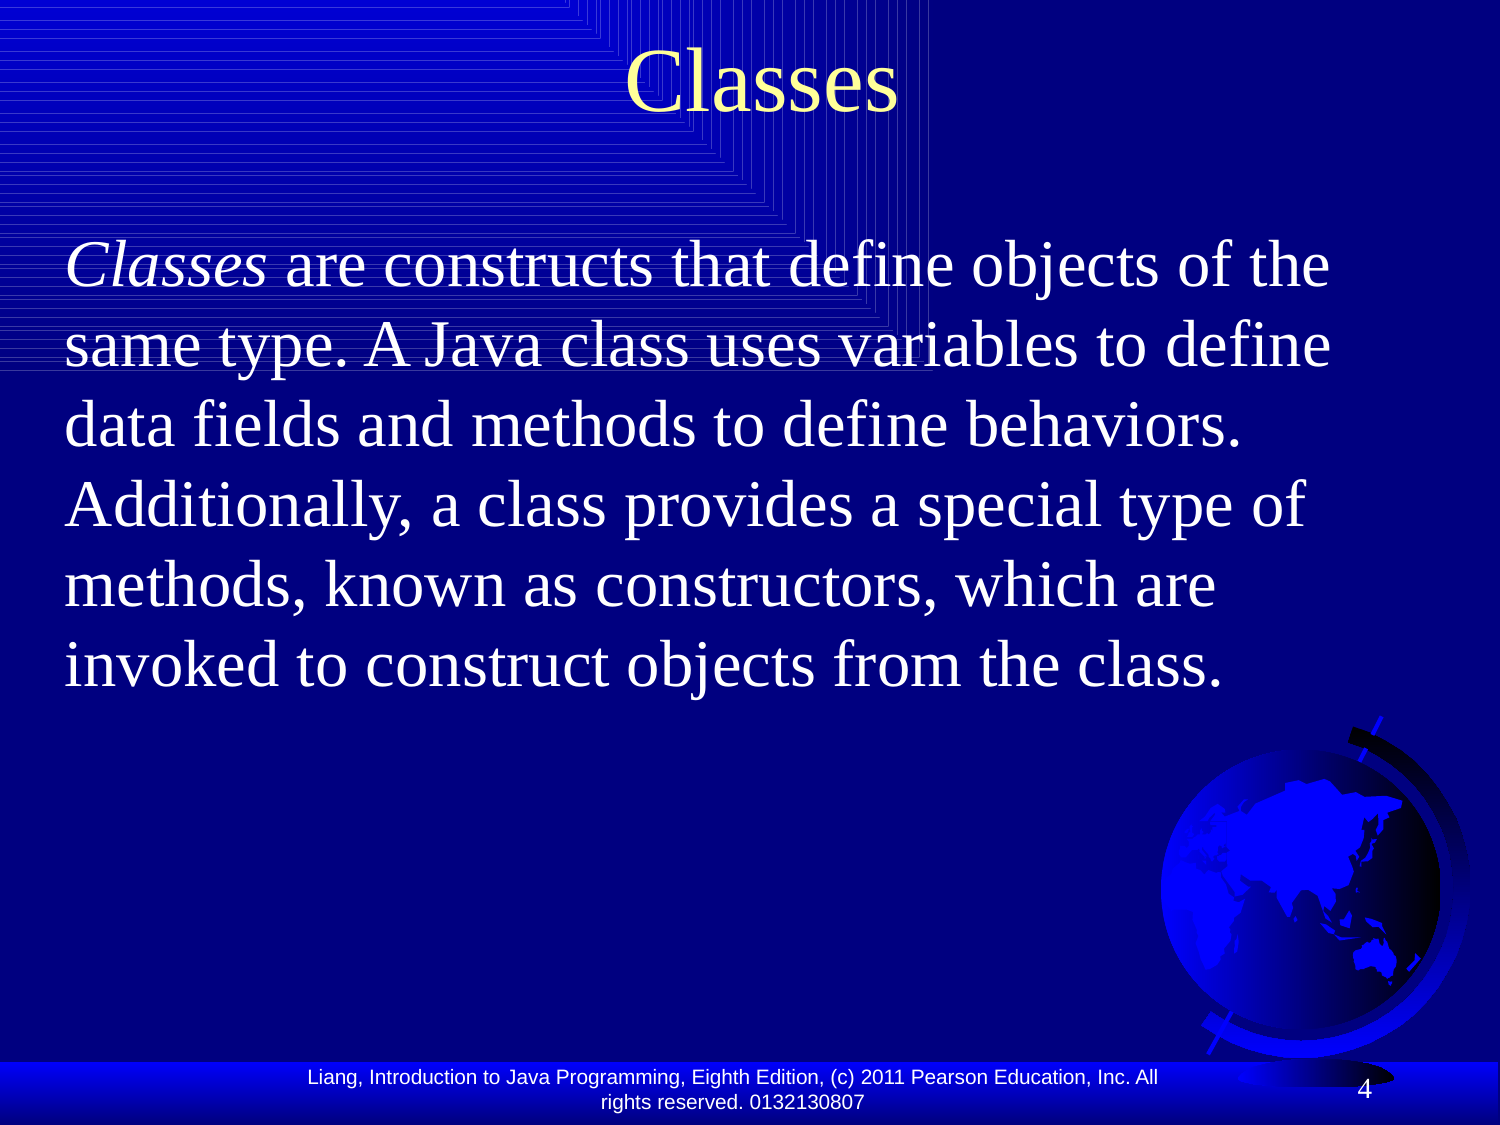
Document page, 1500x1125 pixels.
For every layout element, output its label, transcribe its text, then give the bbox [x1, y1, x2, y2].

title Classes [125, 24, 1400, 125]
slide_number 4 [1074, 1049, 1388, 1125]
text_box Classes are constructs that define objects of the same type. A Java class uses variables to define data fields and methods to define behaviors. Additionally, a class provides a special type of methods, known as constructors, which are invoked to construct objects from the class. [49, 212, 1463, 707]
